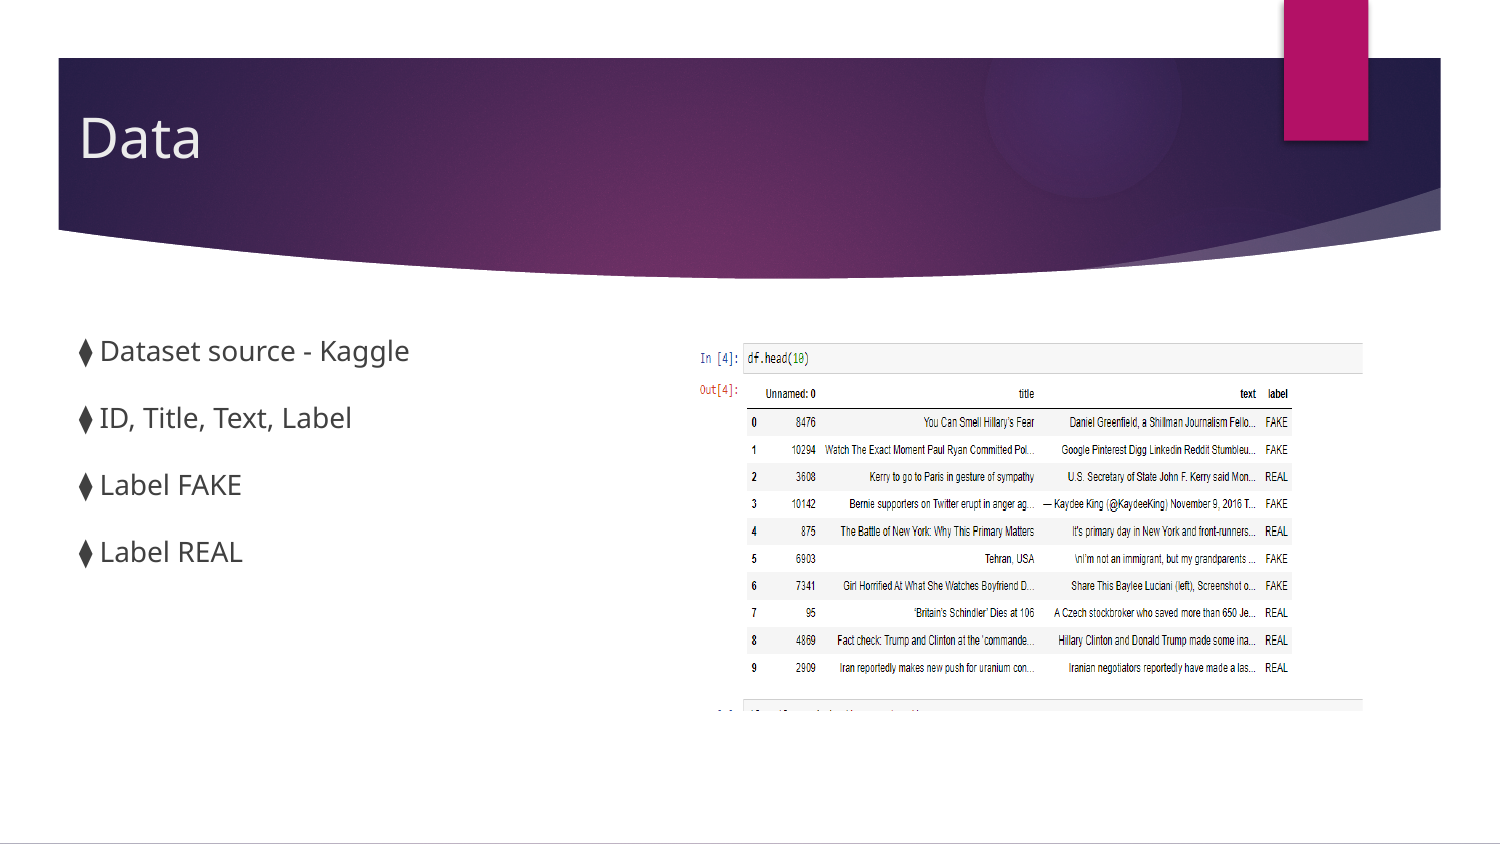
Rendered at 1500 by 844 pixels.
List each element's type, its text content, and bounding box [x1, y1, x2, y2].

list ⧫ Dataset source - Kaggle ⧫ ID, Title, Text, Label ⧫ Label FAKE ⧫ Label REAL [63, 318, 591, 824]
picture [662, 335, 1363, 711]
title Data [63, 71, 1437, 185]
